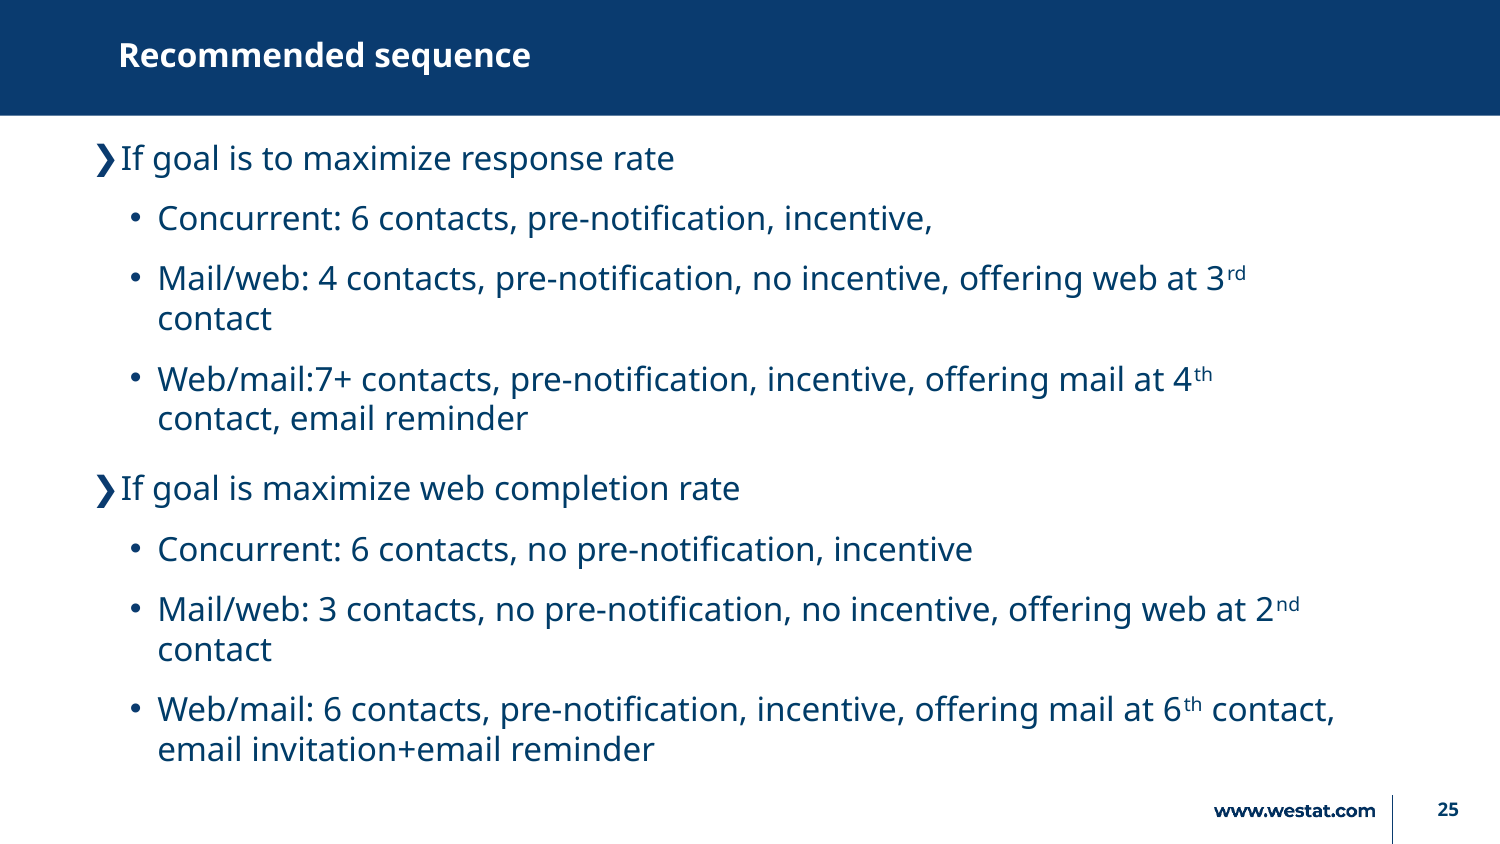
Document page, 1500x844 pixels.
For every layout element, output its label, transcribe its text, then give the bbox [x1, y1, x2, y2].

picture [1206, 796, 1383, 825]
title Recommended sequence [103, 0, 1326, 114]
slide_number 25 [1396, 788, 1500, 834]
list If goal is to maximize response rate Concurrent: 6 contacts, pre-notification, incentive, Mail/web: 4 contacts, pre-notification, no incentive, offering web at 3rd contact Web/mail:7+ contacts, pre-notification, incentive, offering mail at 4th contact, email reminder If goal is maximize web completion rate Concurrent: 6 contacts, no pre-notification, incentive Mail/web: 3 contacts, no pre-notification, no incentive, offering web at 2nd contact Web/mail: 6 contacts, pre-notification, incentive, offering mail at 6th contact, email invitation+email reminder [67, 127, 1362, 715]
